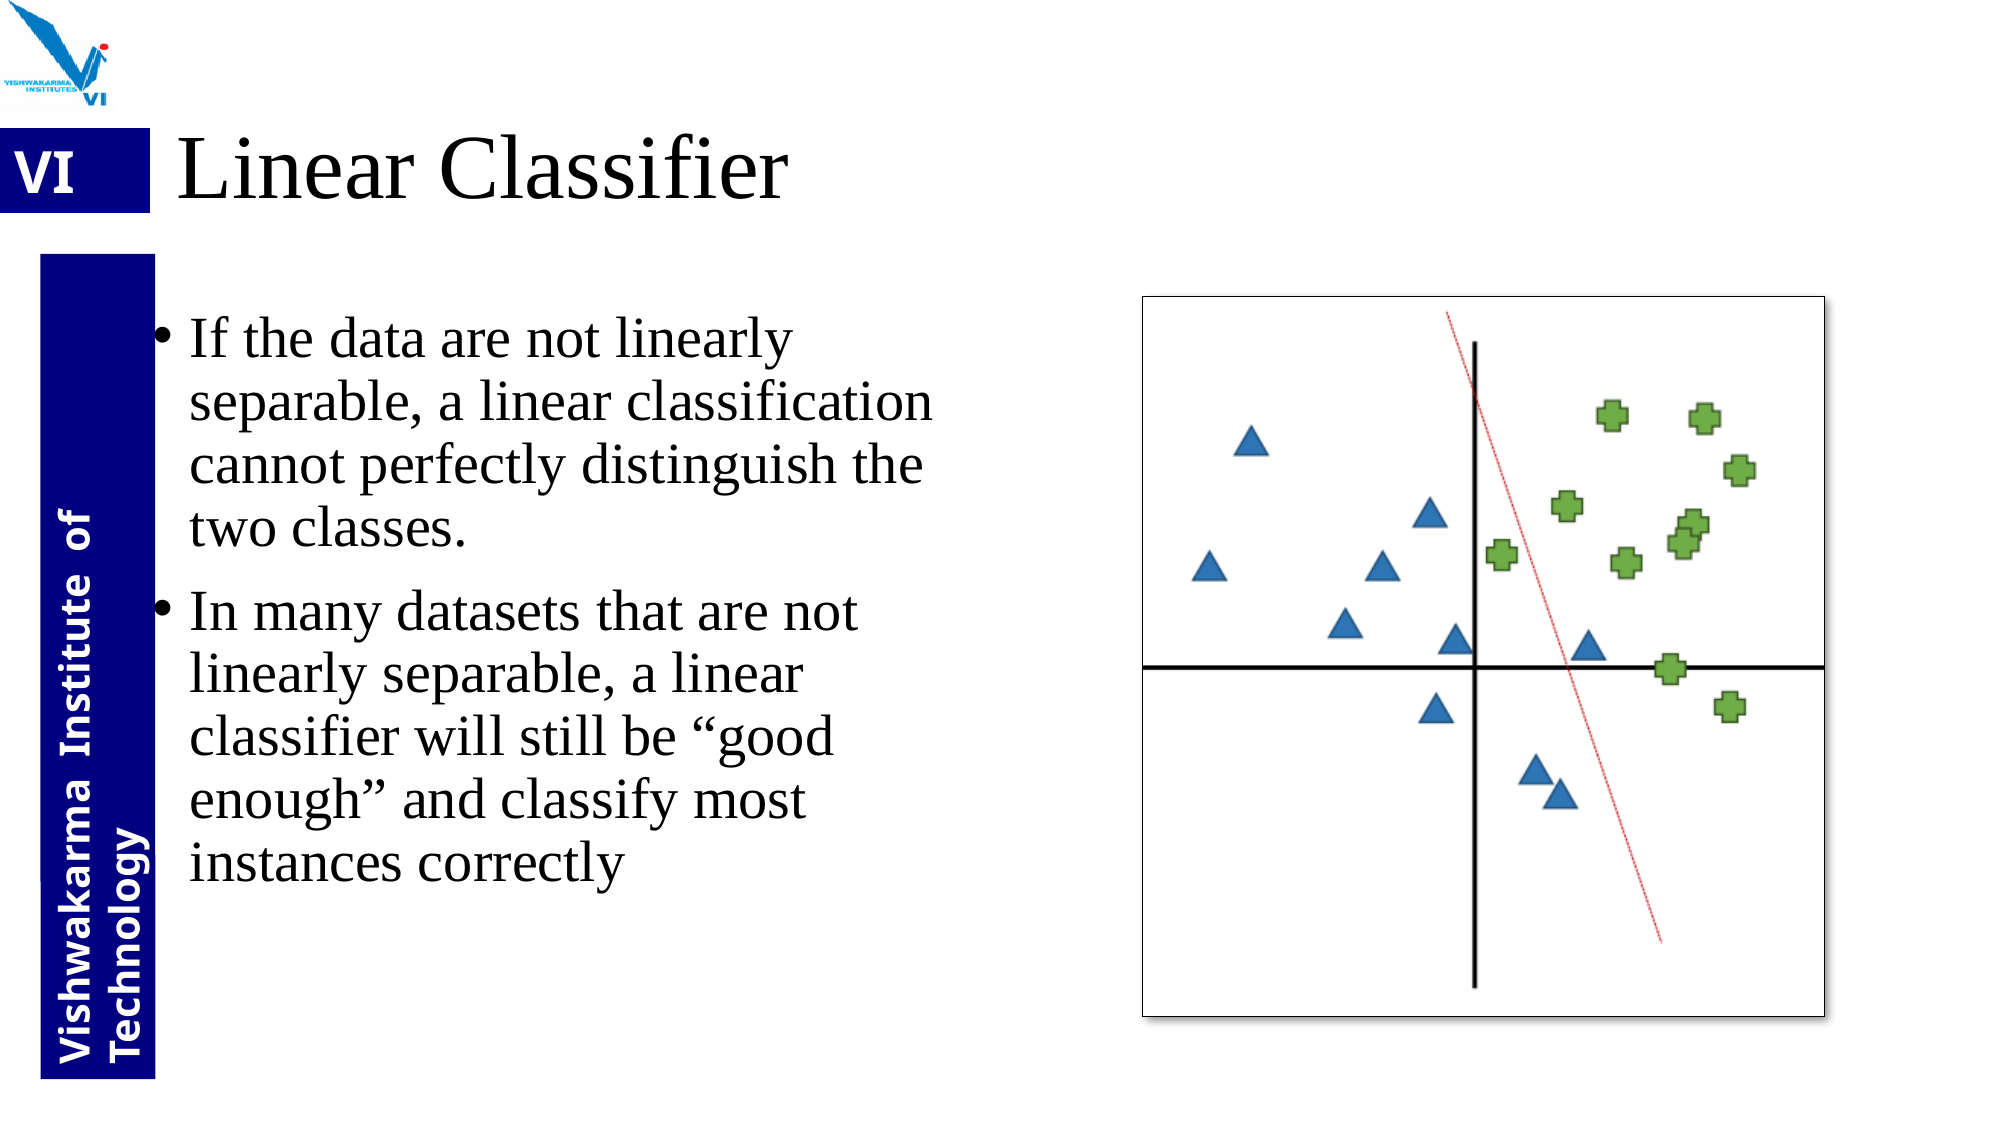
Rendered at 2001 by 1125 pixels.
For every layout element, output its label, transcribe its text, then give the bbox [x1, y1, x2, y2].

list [1142, 296, 1825, 1017]
list If the data are not linearly separable, a linear classification cannot perfectly distinguish the two classes. In many datasets that are not linearly separable, a linear classifier will still be “good enough” and classify most instances correctly [137, 299, 988, 1014]
title Linear Classifier [137, 59, 1863, 278]
